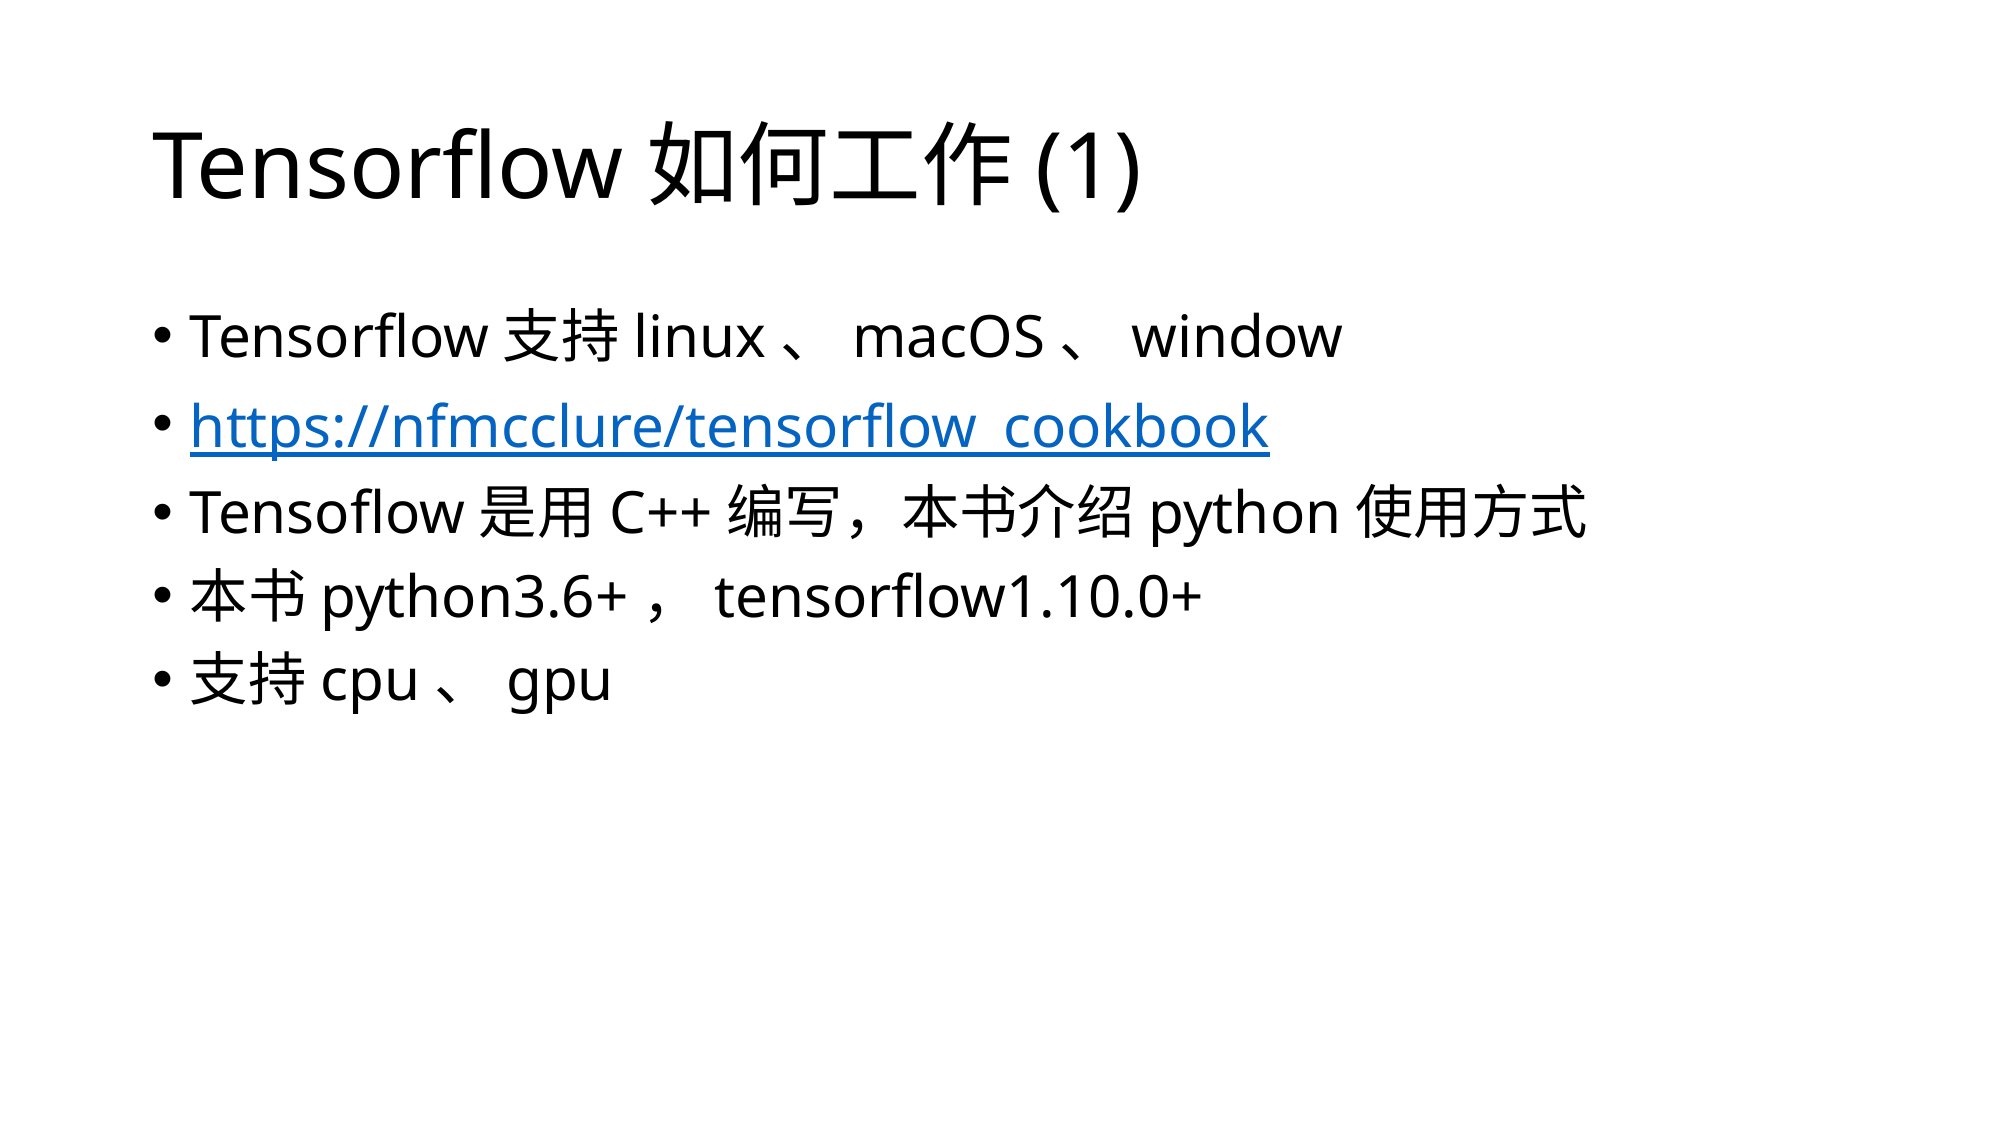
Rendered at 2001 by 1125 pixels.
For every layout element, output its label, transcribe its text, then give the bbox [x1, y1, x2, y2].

title Tensorflow如何工作(1) [137, 59, 1863, 278]
list Tensorflow支持linux、macOS、window https://nfmcclure/tensorflow_cookbook Tensoflow是用C++编写，本书介绍python使用方式 本书python3.6+，tensorflow1.10.0+ 支持cpu、gpu [137, 299, 1863, 1014]
